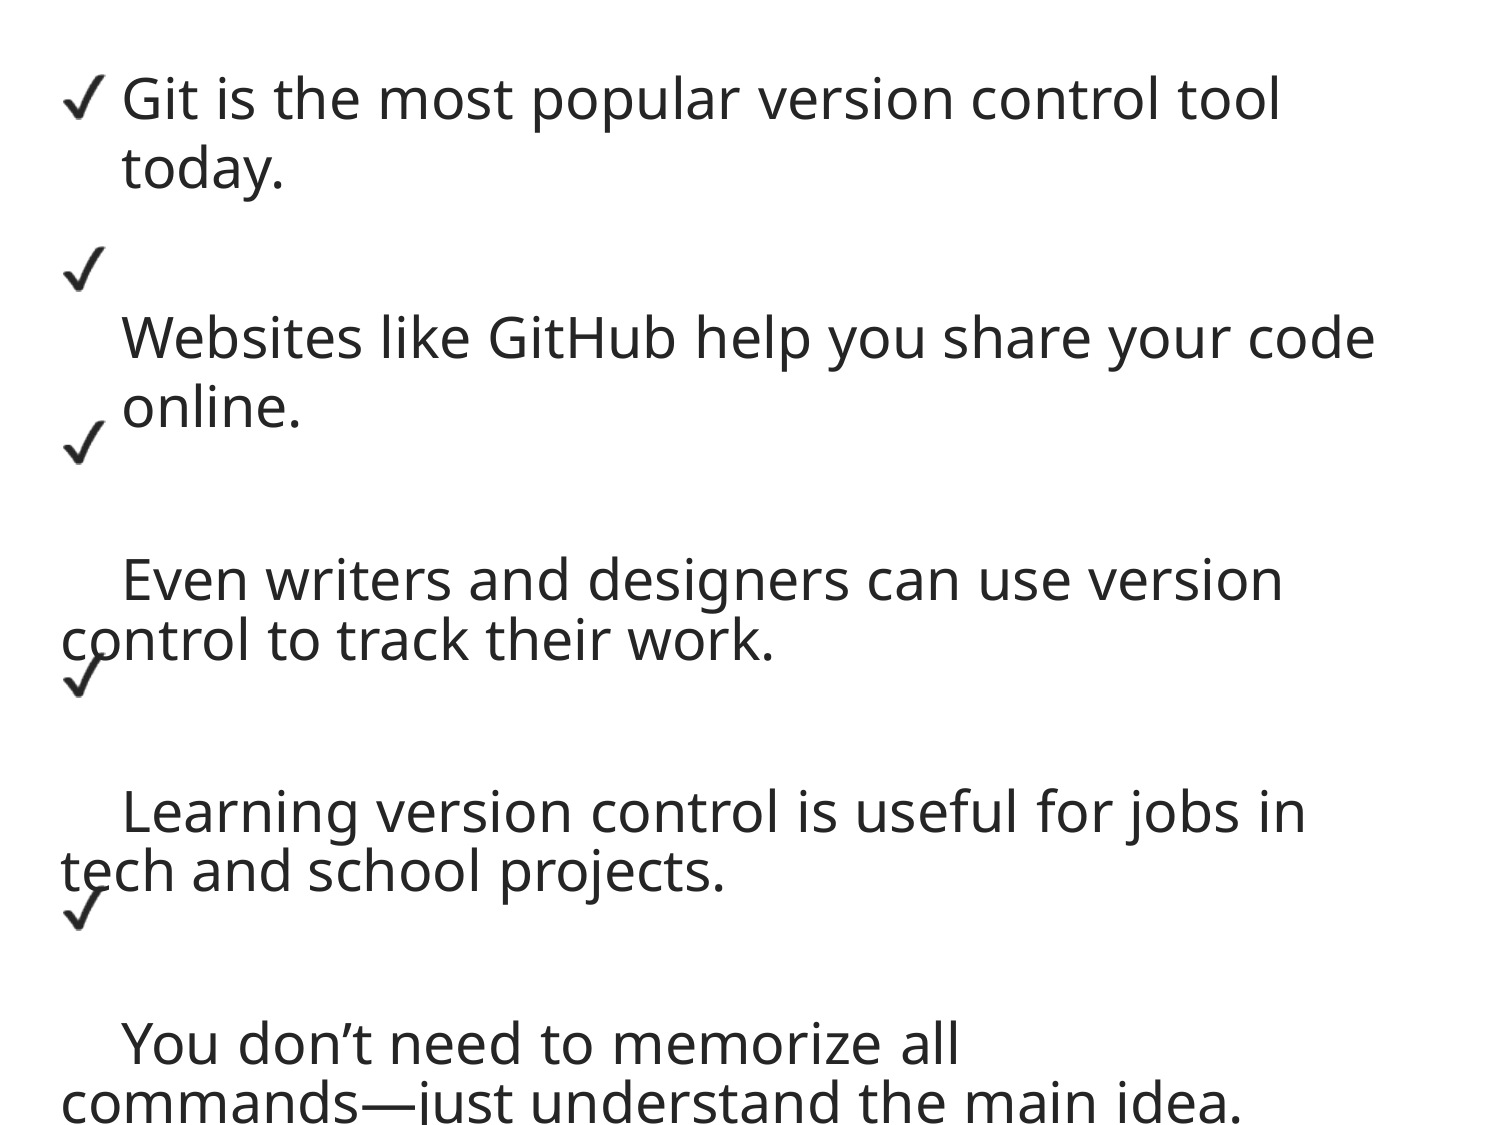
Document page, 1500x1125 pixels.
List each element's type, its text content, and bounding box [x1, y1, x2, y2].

text_box Git is the most popular version control tool today. Websites like GitHub help you share your code online. Even writers and designers can use version control to track their work. Learning version control is useful for jobs in tech and school projects. You don’t need to memorize all commands—just understand the main idea. [58, 59, 1383, 1125]
